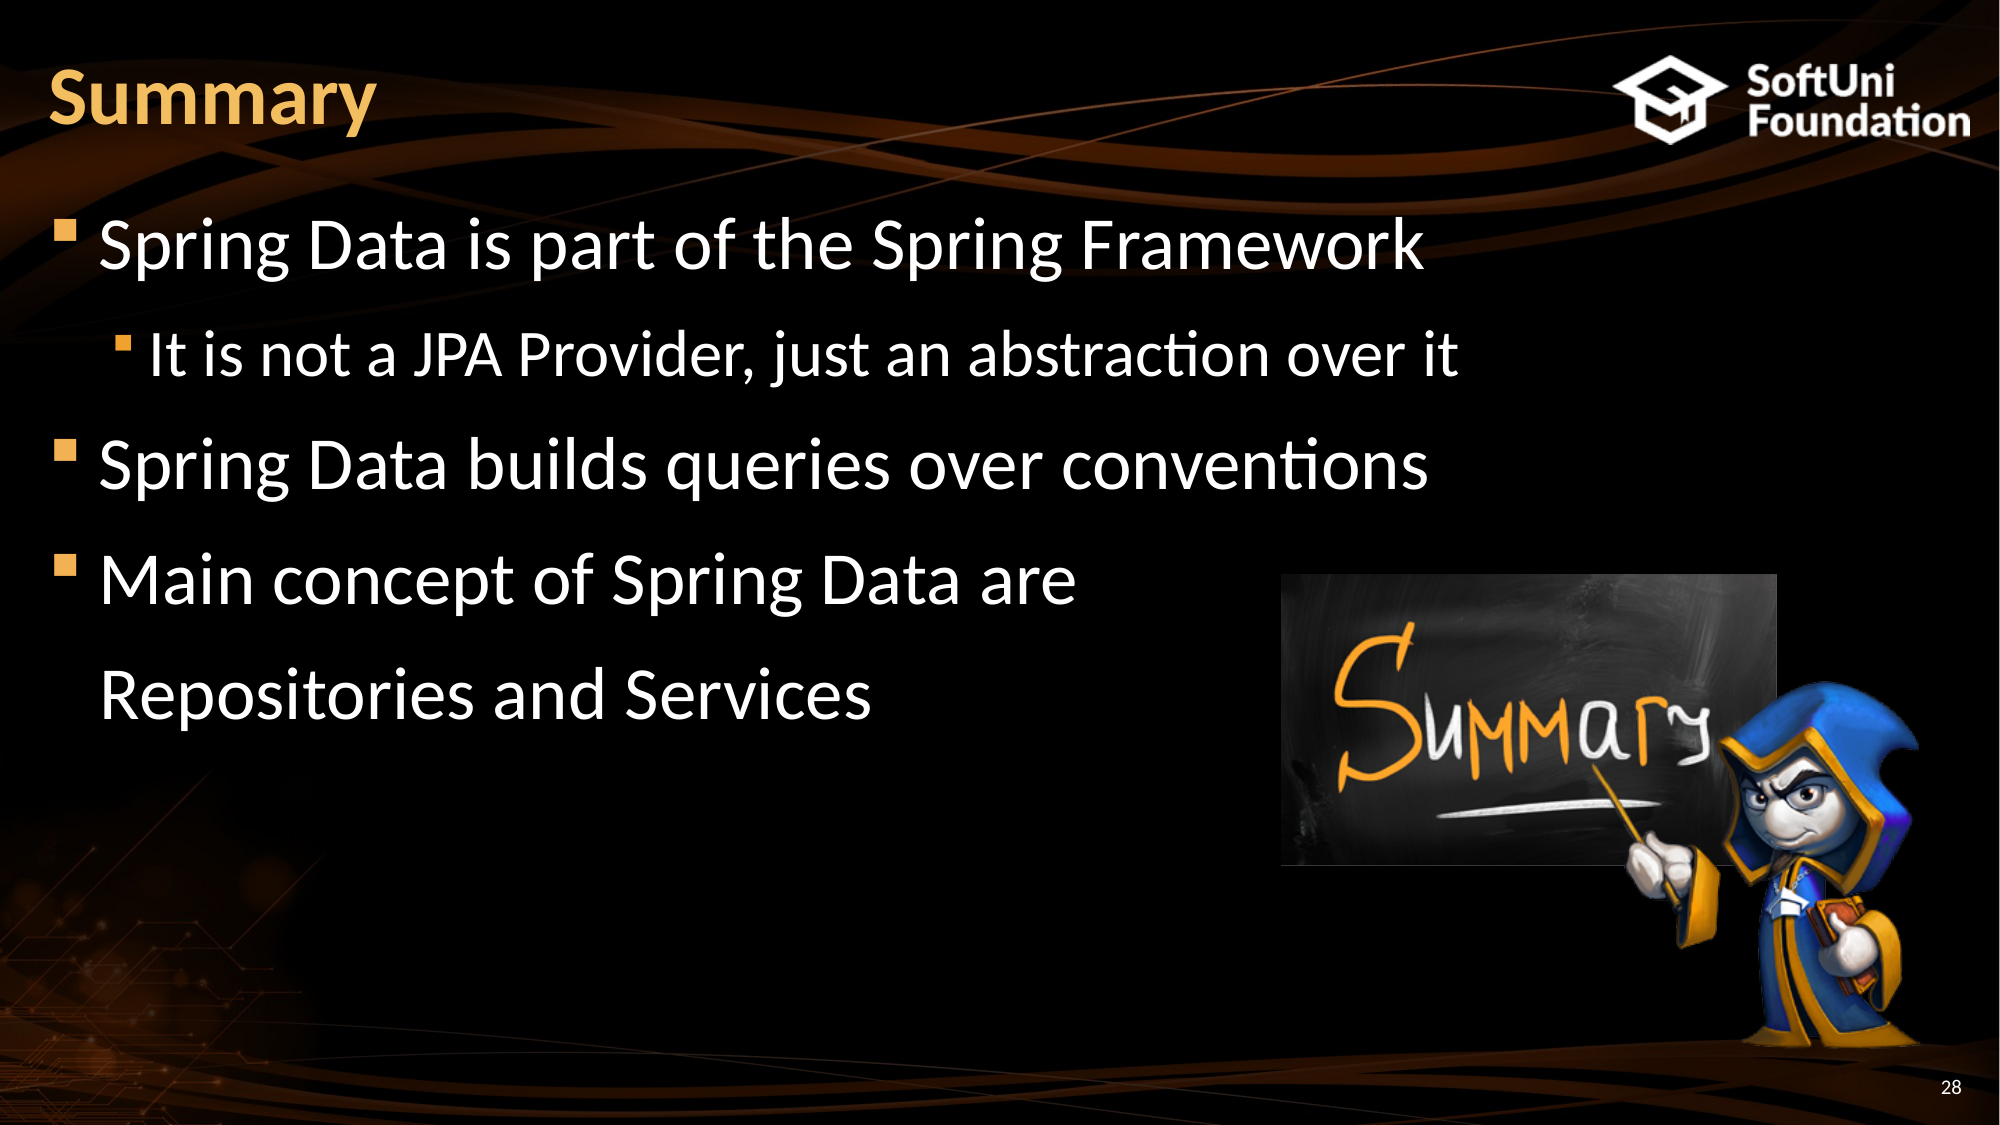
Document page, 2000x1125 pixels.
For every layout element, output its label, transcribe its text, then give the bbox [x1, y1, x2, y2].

title Summary [30, 6, 1602, 189]
picture [0, 0, 2000, 1125]
list Spring Data is part of the Spring Framework It is not a JPA Provider, just an abstraction over it Spring Data builds queries over conventions Main concept of Spring Data are Repositories and Services [31, 188, 1968, 1103]
